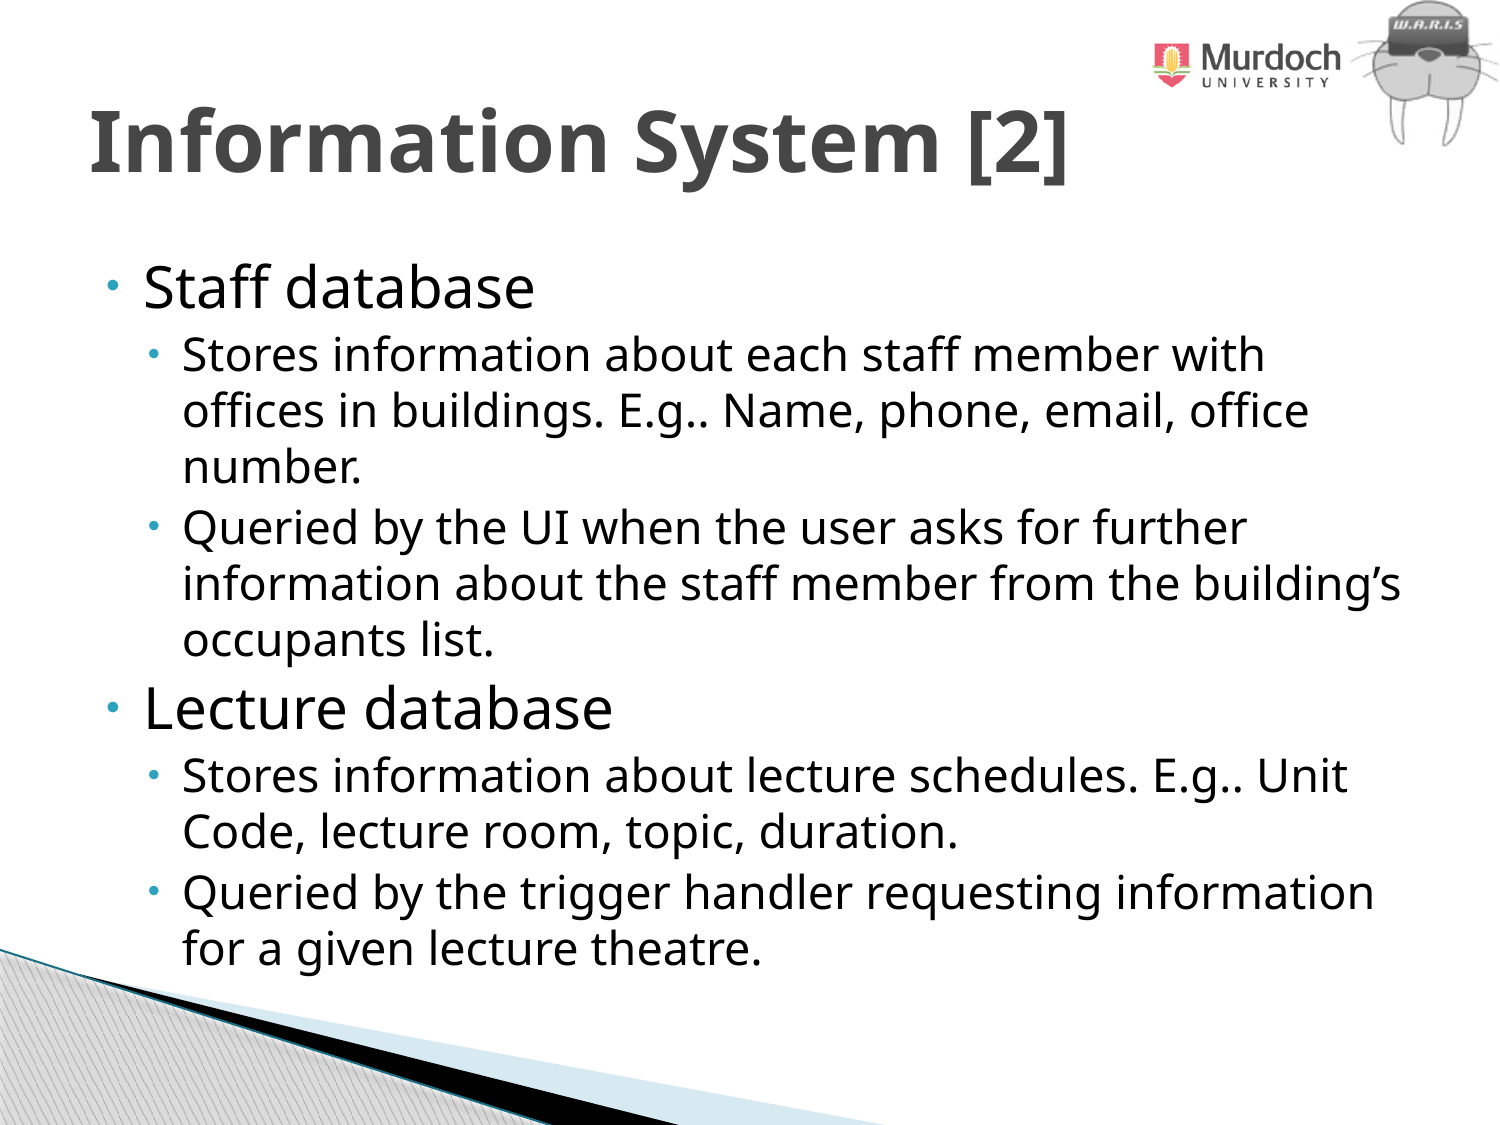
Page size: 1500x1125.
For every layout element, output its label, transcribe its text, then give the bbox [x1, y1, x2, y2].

title Information System [2] [75, 45, 1425, 233]
picture [1349, 0, 1500, 148]
picture [1151, 42, 1341, 89]
list Staff database Stores information about each staff member with offices in buildings. E.g.. Name, phone, email, office number. Queried by the UI when the user asks for further information about the staff member from the building’s occupants list. Lecture database Stores information about lecture schedules. E.g.. Unit Code, lecture room, topic, duration. Queried by the trigger handler requesting information for a given lecture theatre. [75, 243, 1425, 986]
